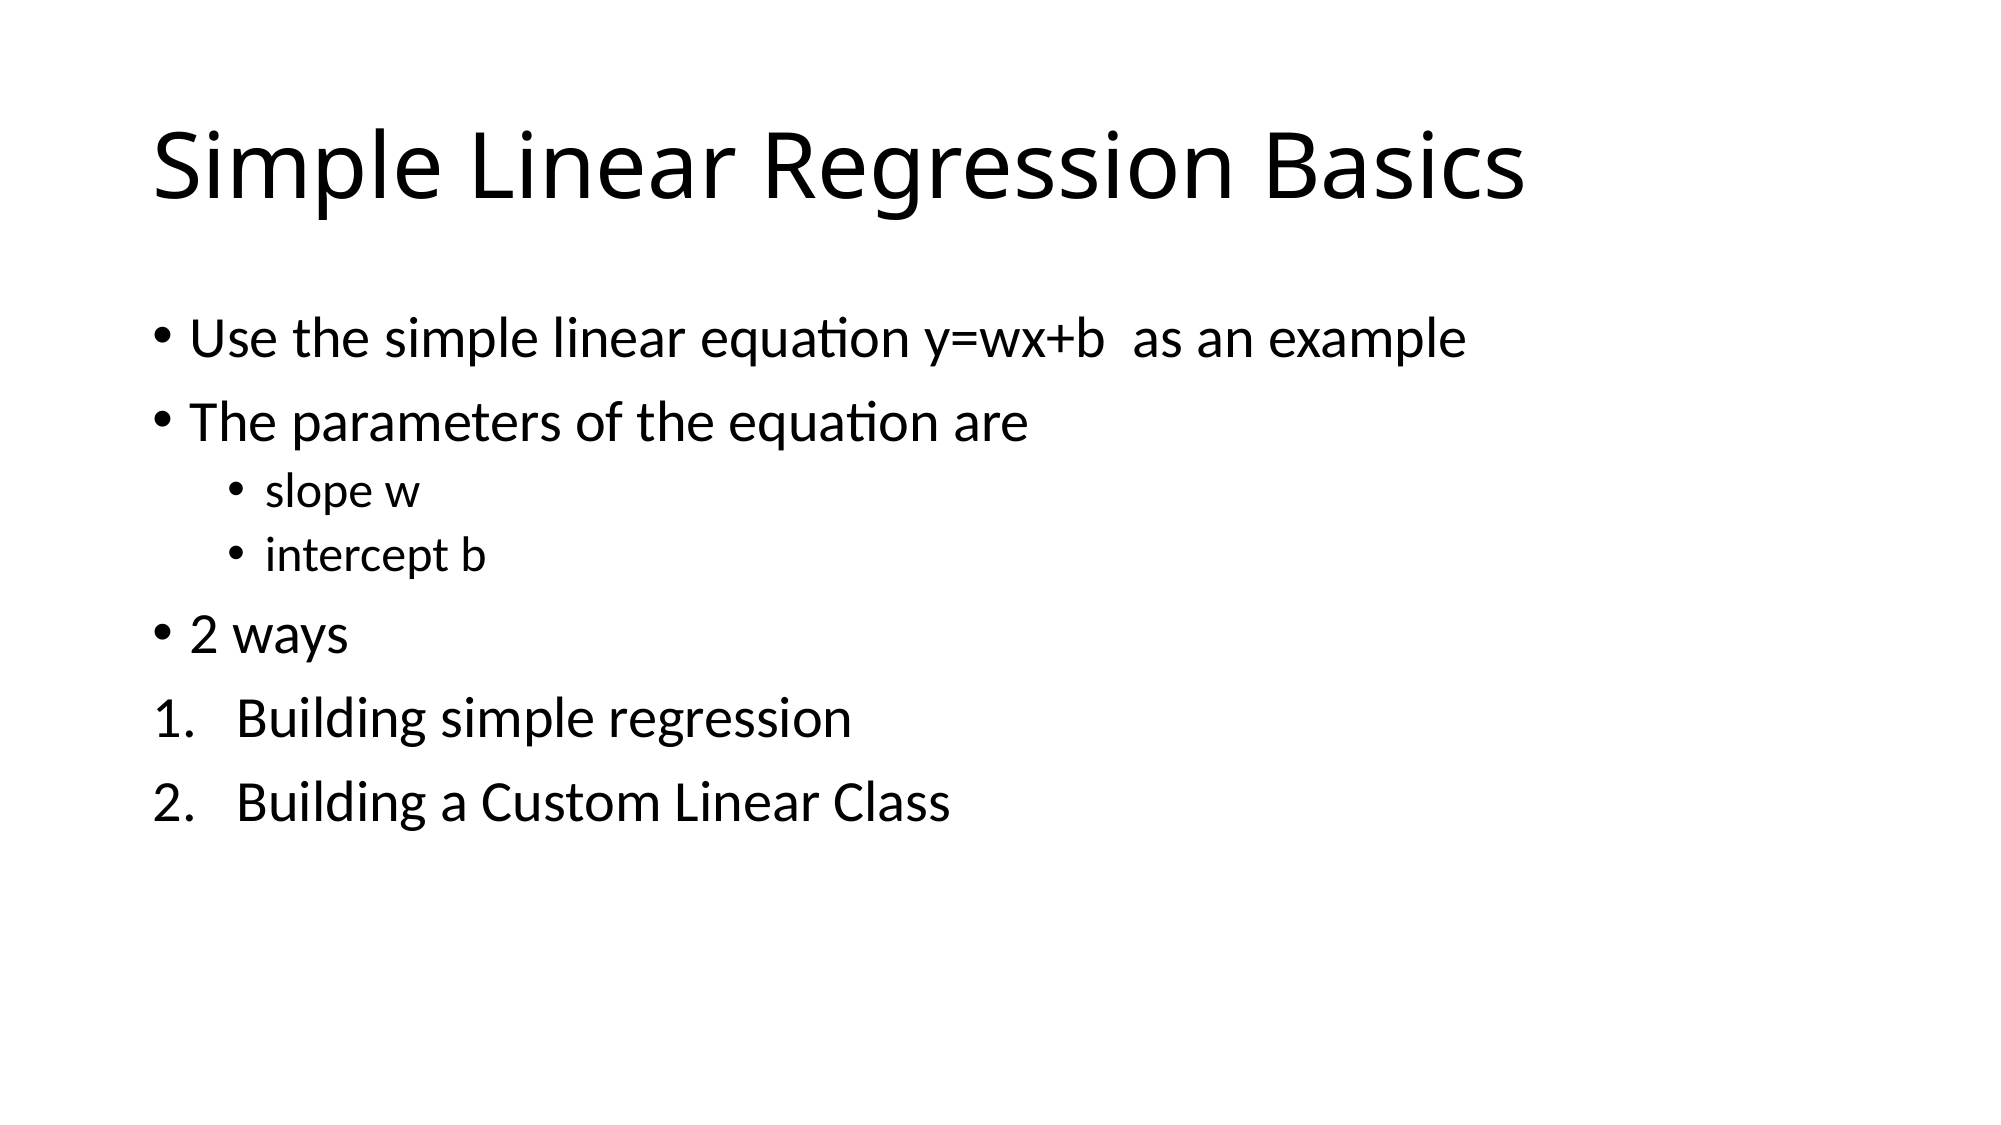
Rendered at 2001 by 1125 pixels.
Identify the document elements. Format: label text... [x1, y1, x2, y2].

title Simple Linear Regression Basics [137, 59, 1863, 278]
list Use the simple linear equation y=wx+b as an example The parameters of the equation are slope w intercept b 2 ways Building simple regression Building a Custom Linear Class [137, 299, 1863, 1014]
